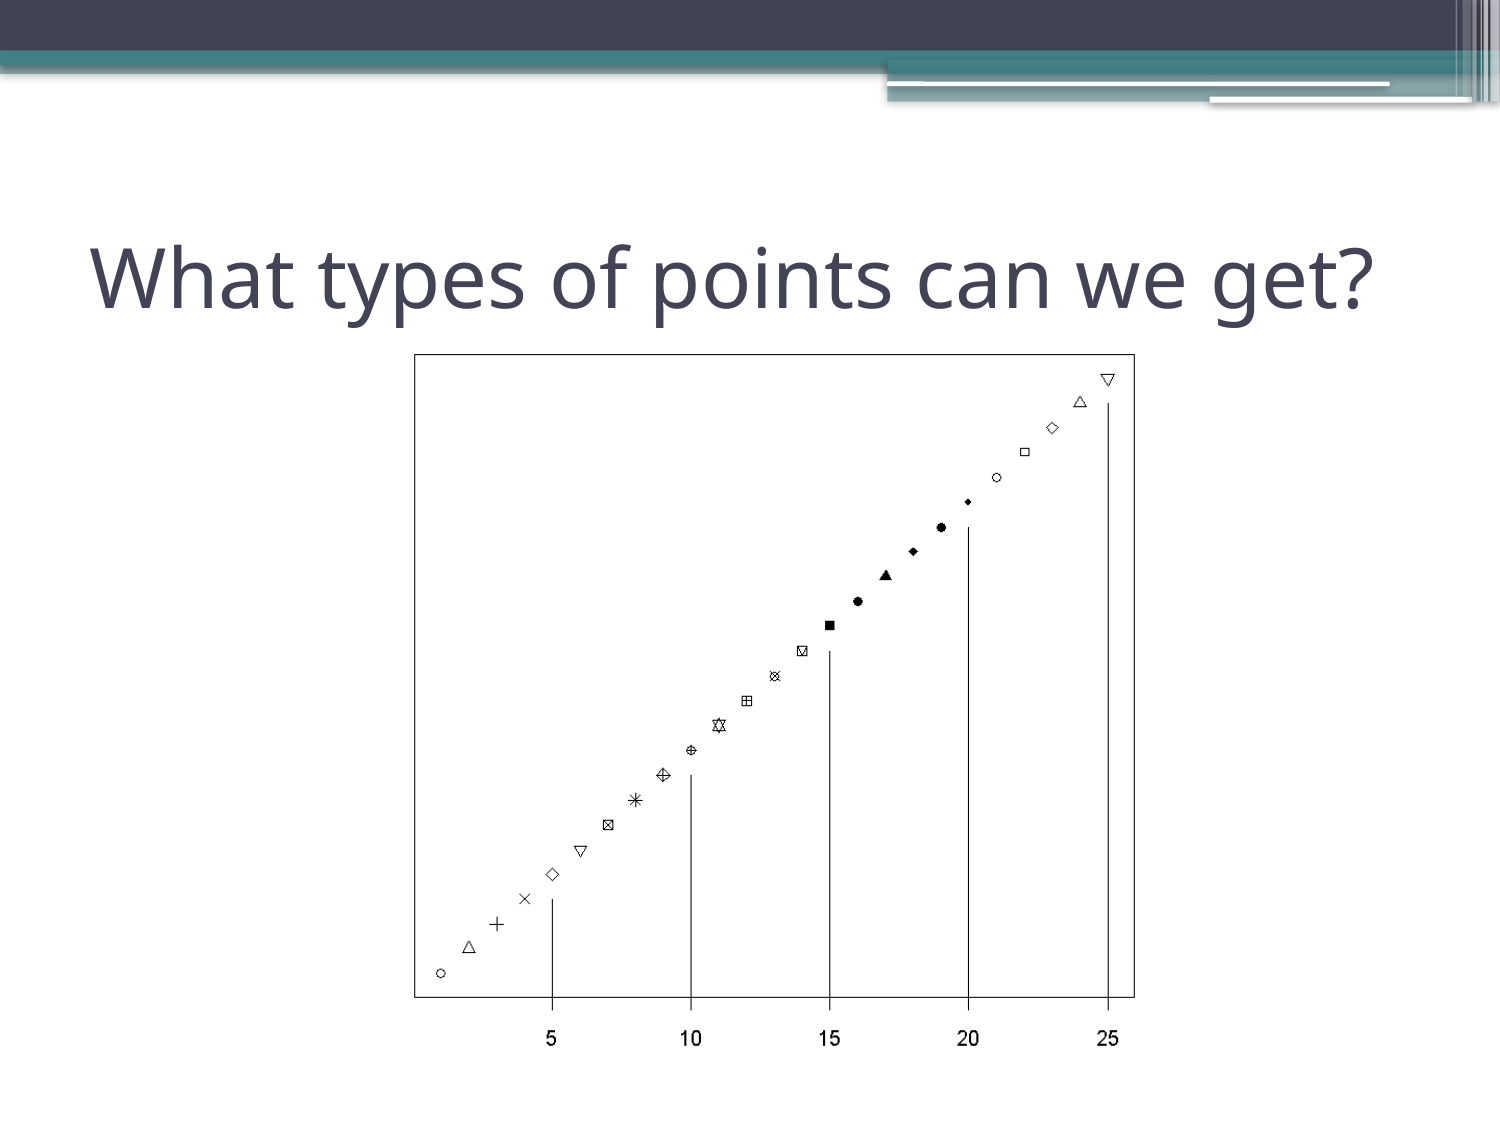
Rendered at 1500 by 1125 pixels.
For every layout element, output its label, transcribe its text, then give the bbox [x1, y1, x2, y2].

title What types of points can we get? [75, 187, 1425, 363]
picture [312, 251, 1187, 1125]
